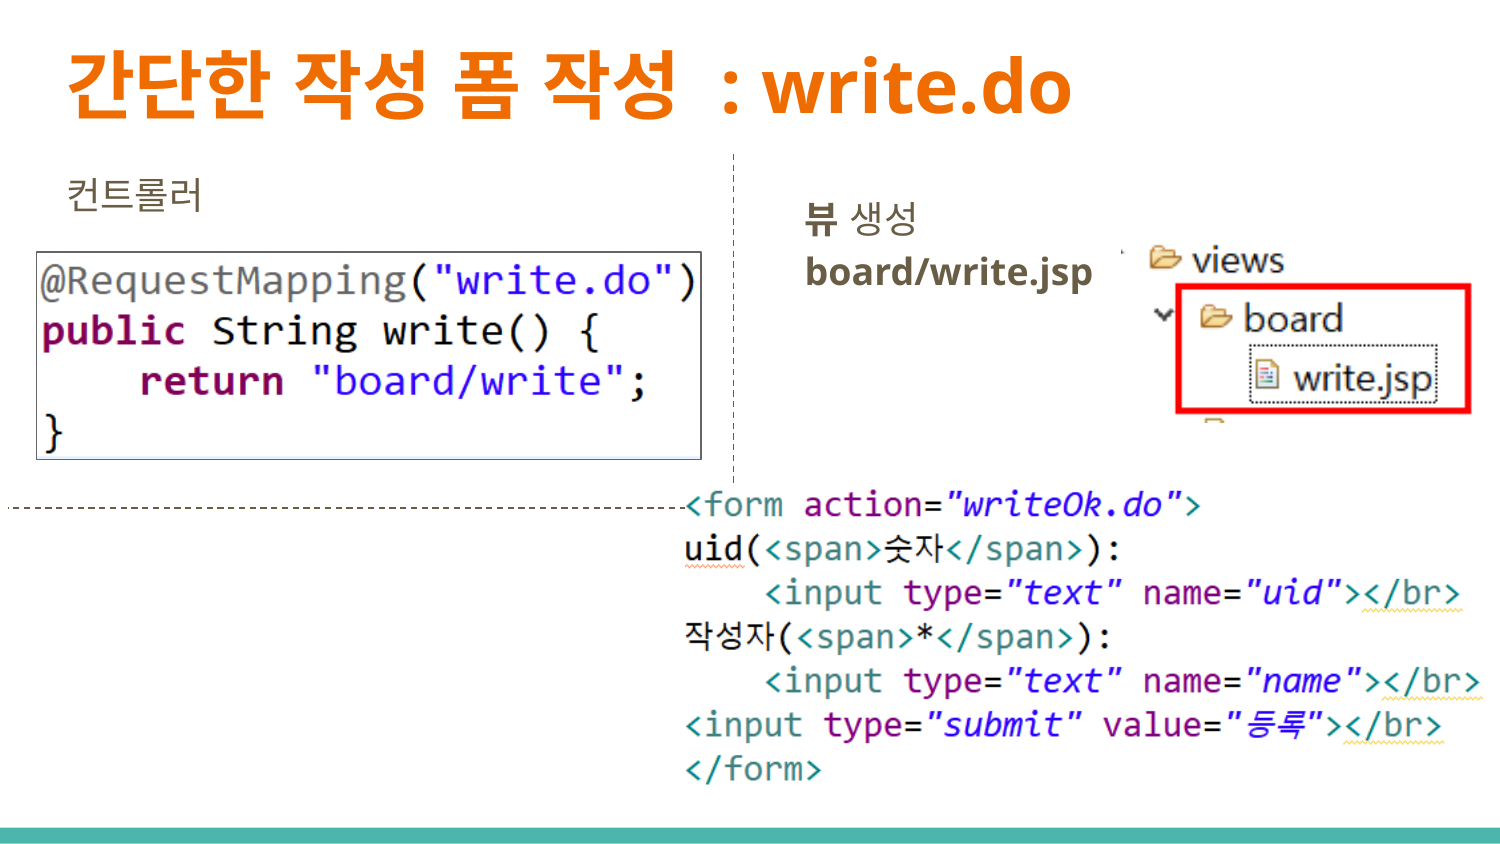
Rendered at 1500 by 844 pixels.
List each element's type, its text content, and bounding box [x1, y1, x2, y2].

picture [685, 483, 1500, 790]
title 간단한 작성 폼 작성 : write.do [51, 23, 1449, 140]
picture [37, 252, 701, 459]
list 컨트롤러 [51, 150, 281, 228]
list 뷰 생성 board/write.jsp [789, 174, 1190, 317]
picture [1121, 230, 1476, 424]
